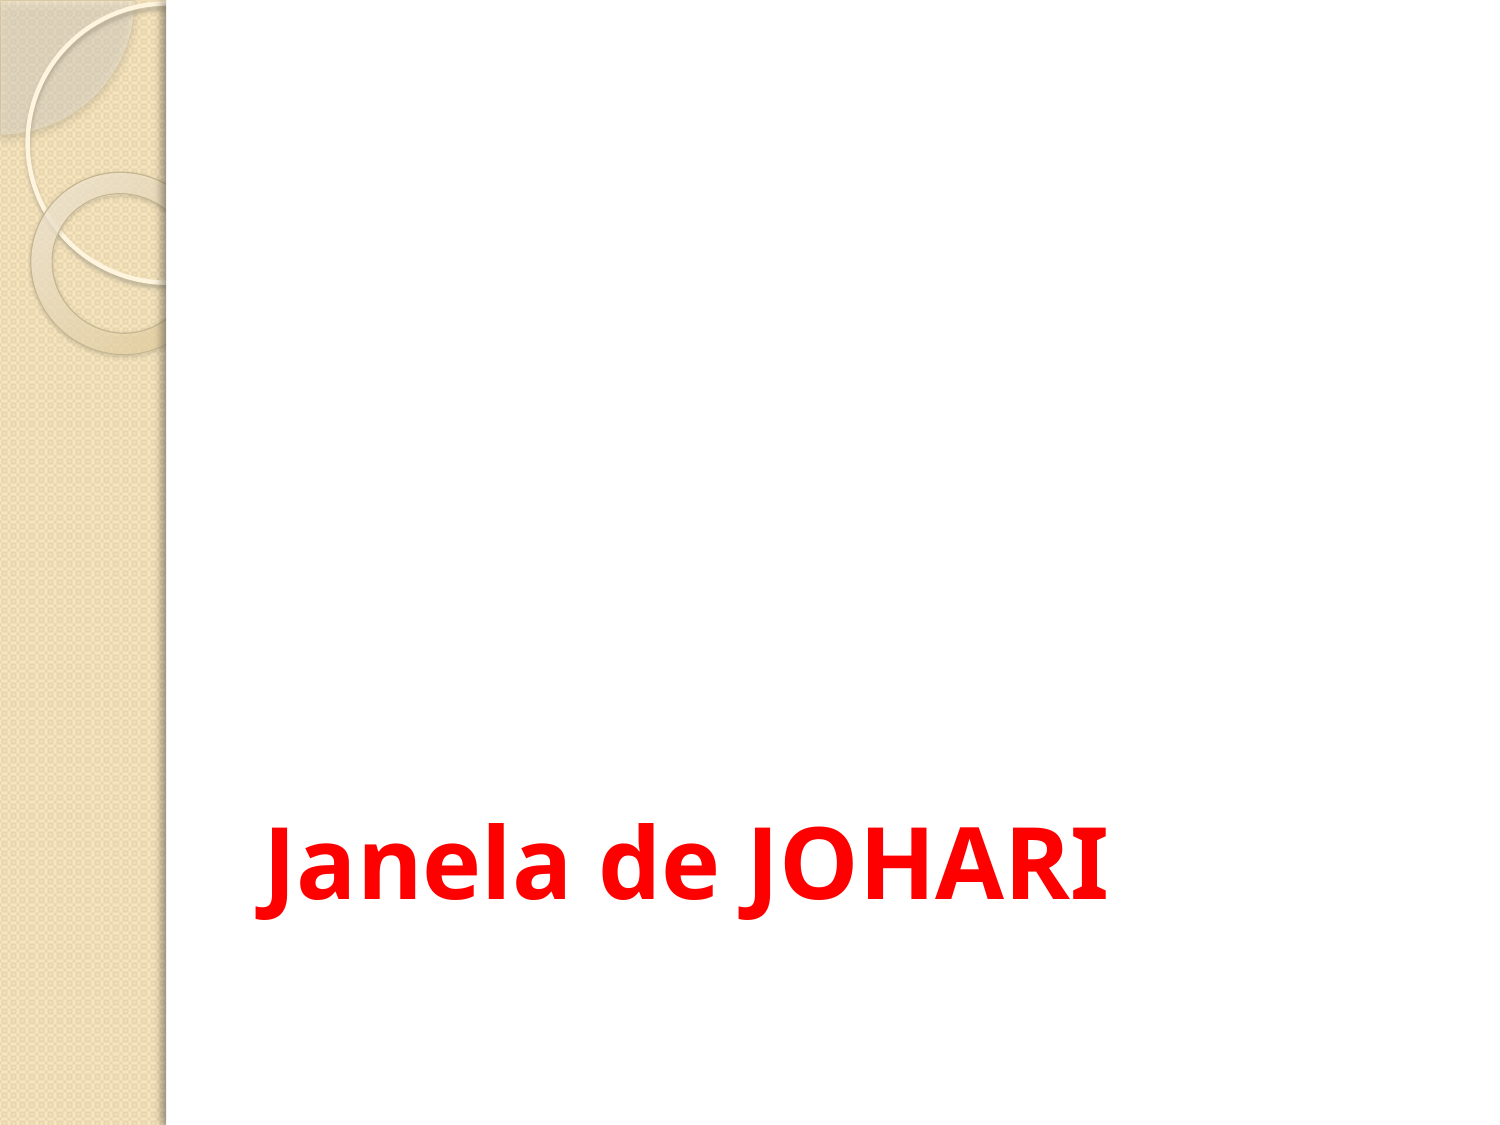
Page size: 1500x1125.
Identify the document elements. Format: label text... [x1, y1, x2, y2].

list Janela de JOHARI [235, 237, 1466, 1025]
